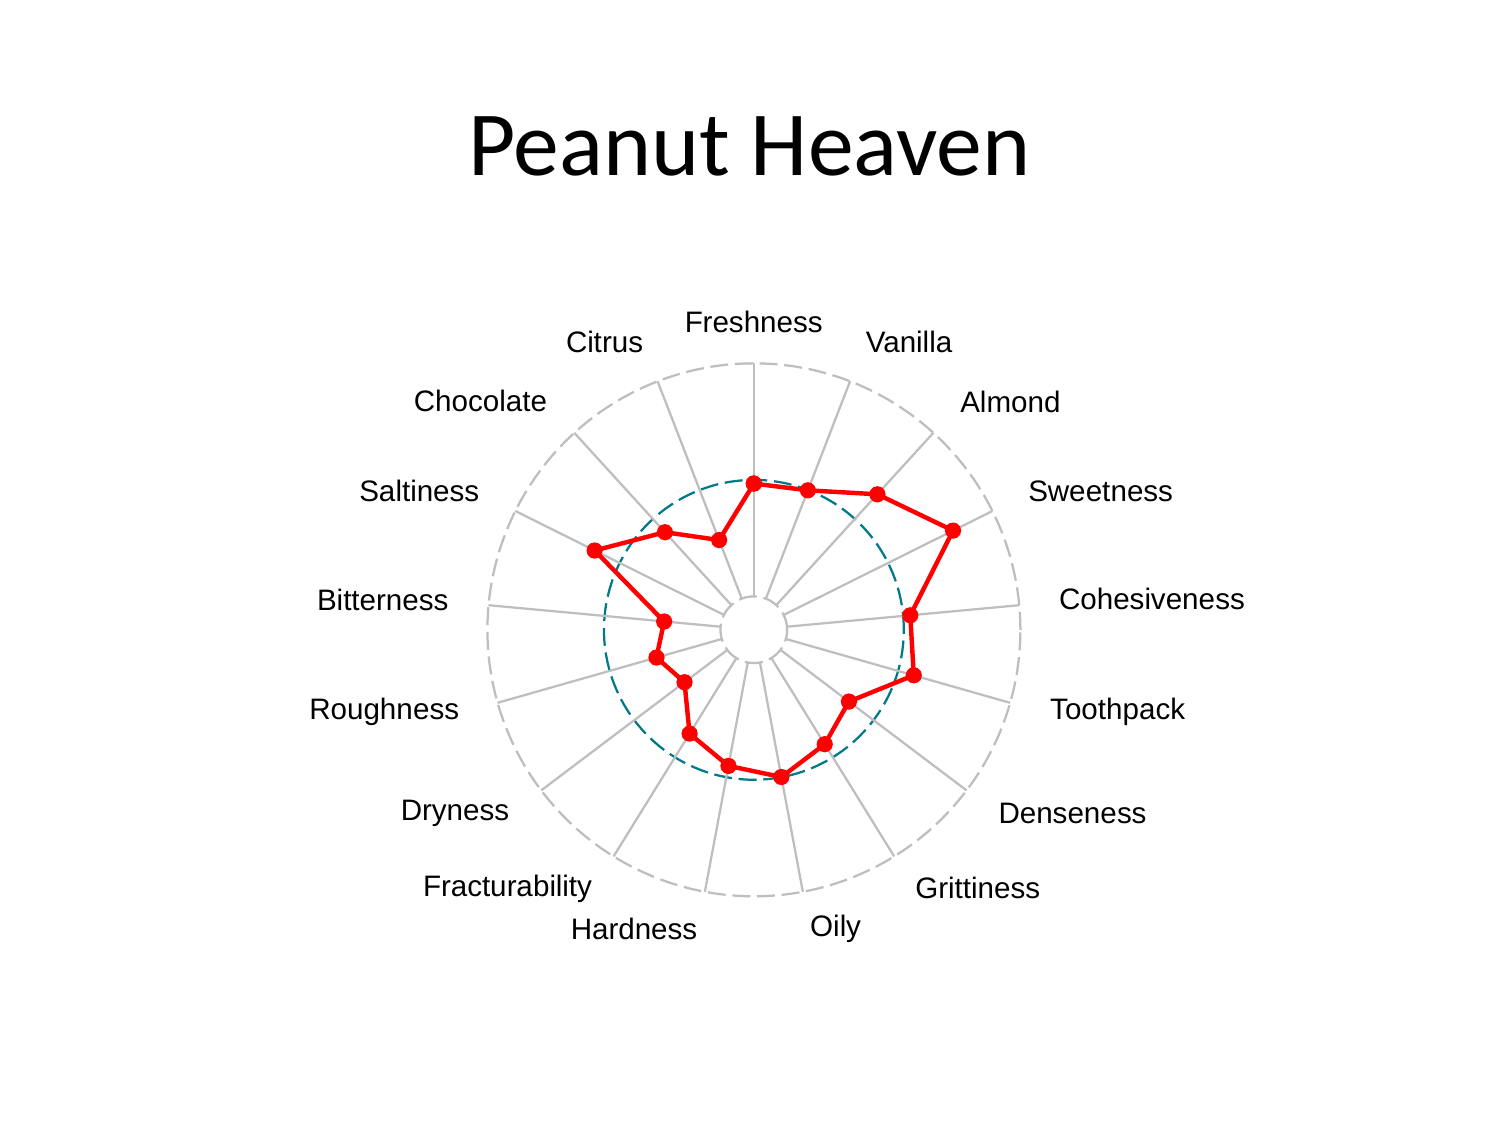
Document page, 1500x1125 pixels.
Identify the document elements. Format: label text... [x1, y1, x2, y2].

title Peanut Heaven [75, 45, 1425, 233]
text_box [74, 262, 1426, 1006]
